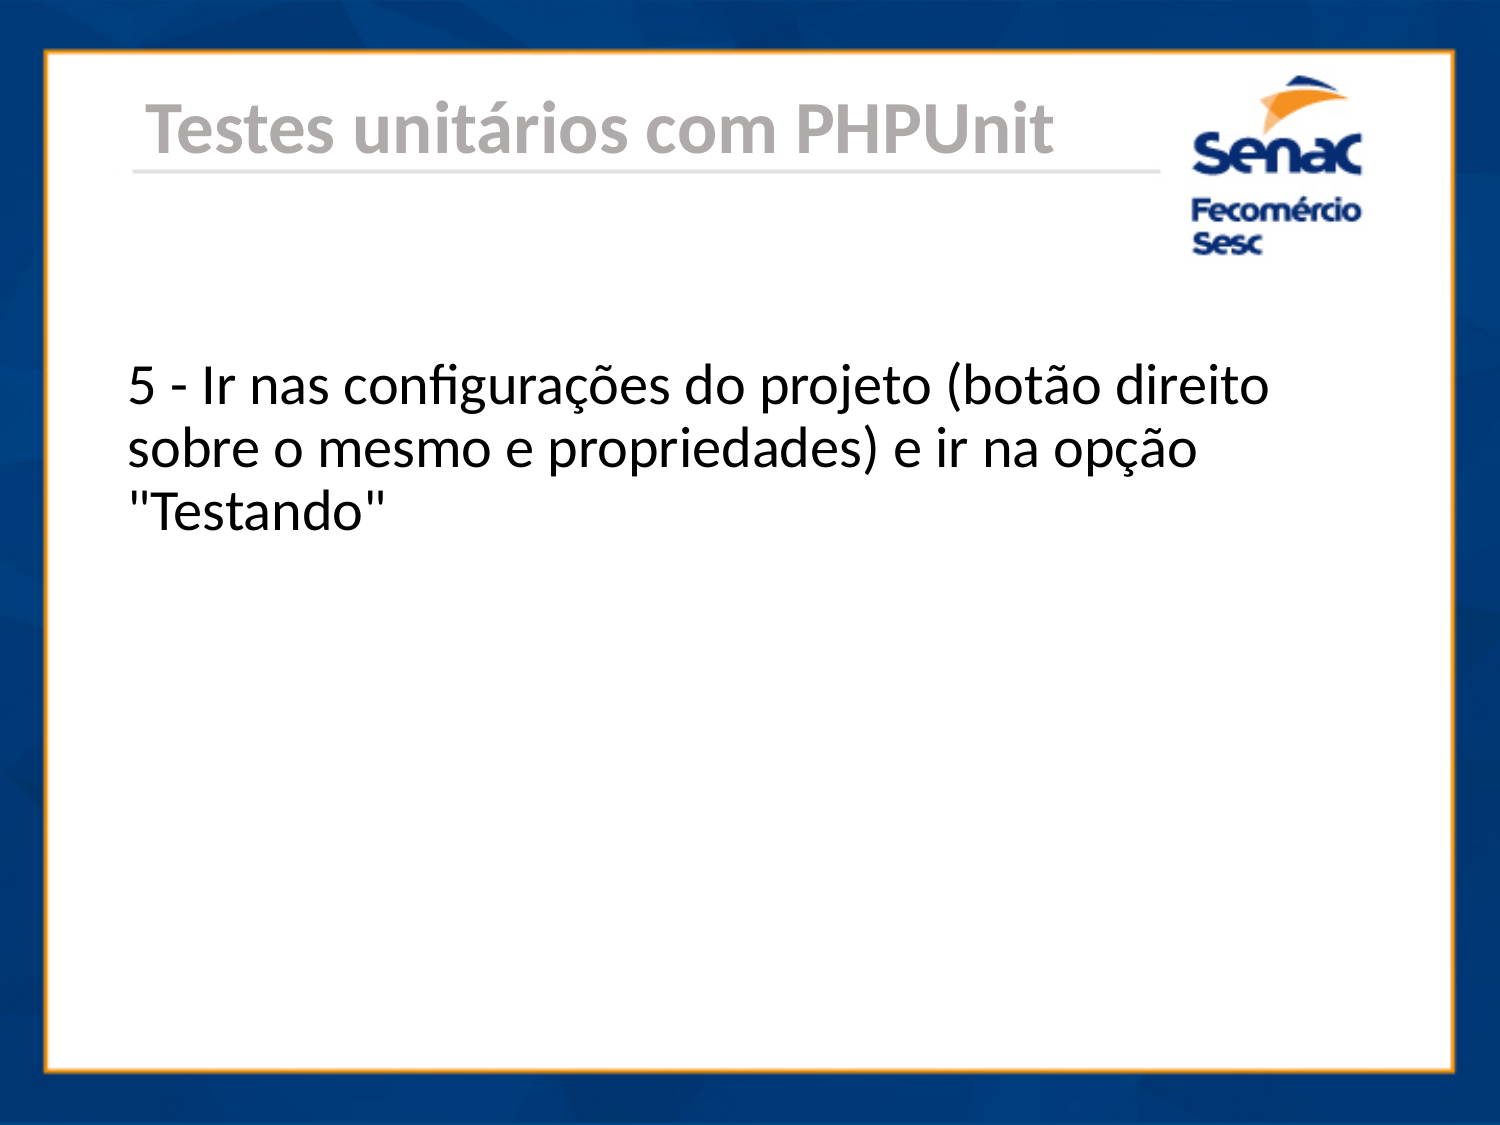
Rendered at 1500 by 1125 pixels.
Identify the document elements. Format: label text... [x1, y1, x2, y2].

list 5 - Ir nas configurações do projeto (botão direito sobre o mesmo e propriedades) e ir na opção "Testando" [75, 262, 1425, 1005]
picture [0, 0, 1500, 1125]
text_box Testes unitários com PHPUnit [130, 72, 1130, 187]
